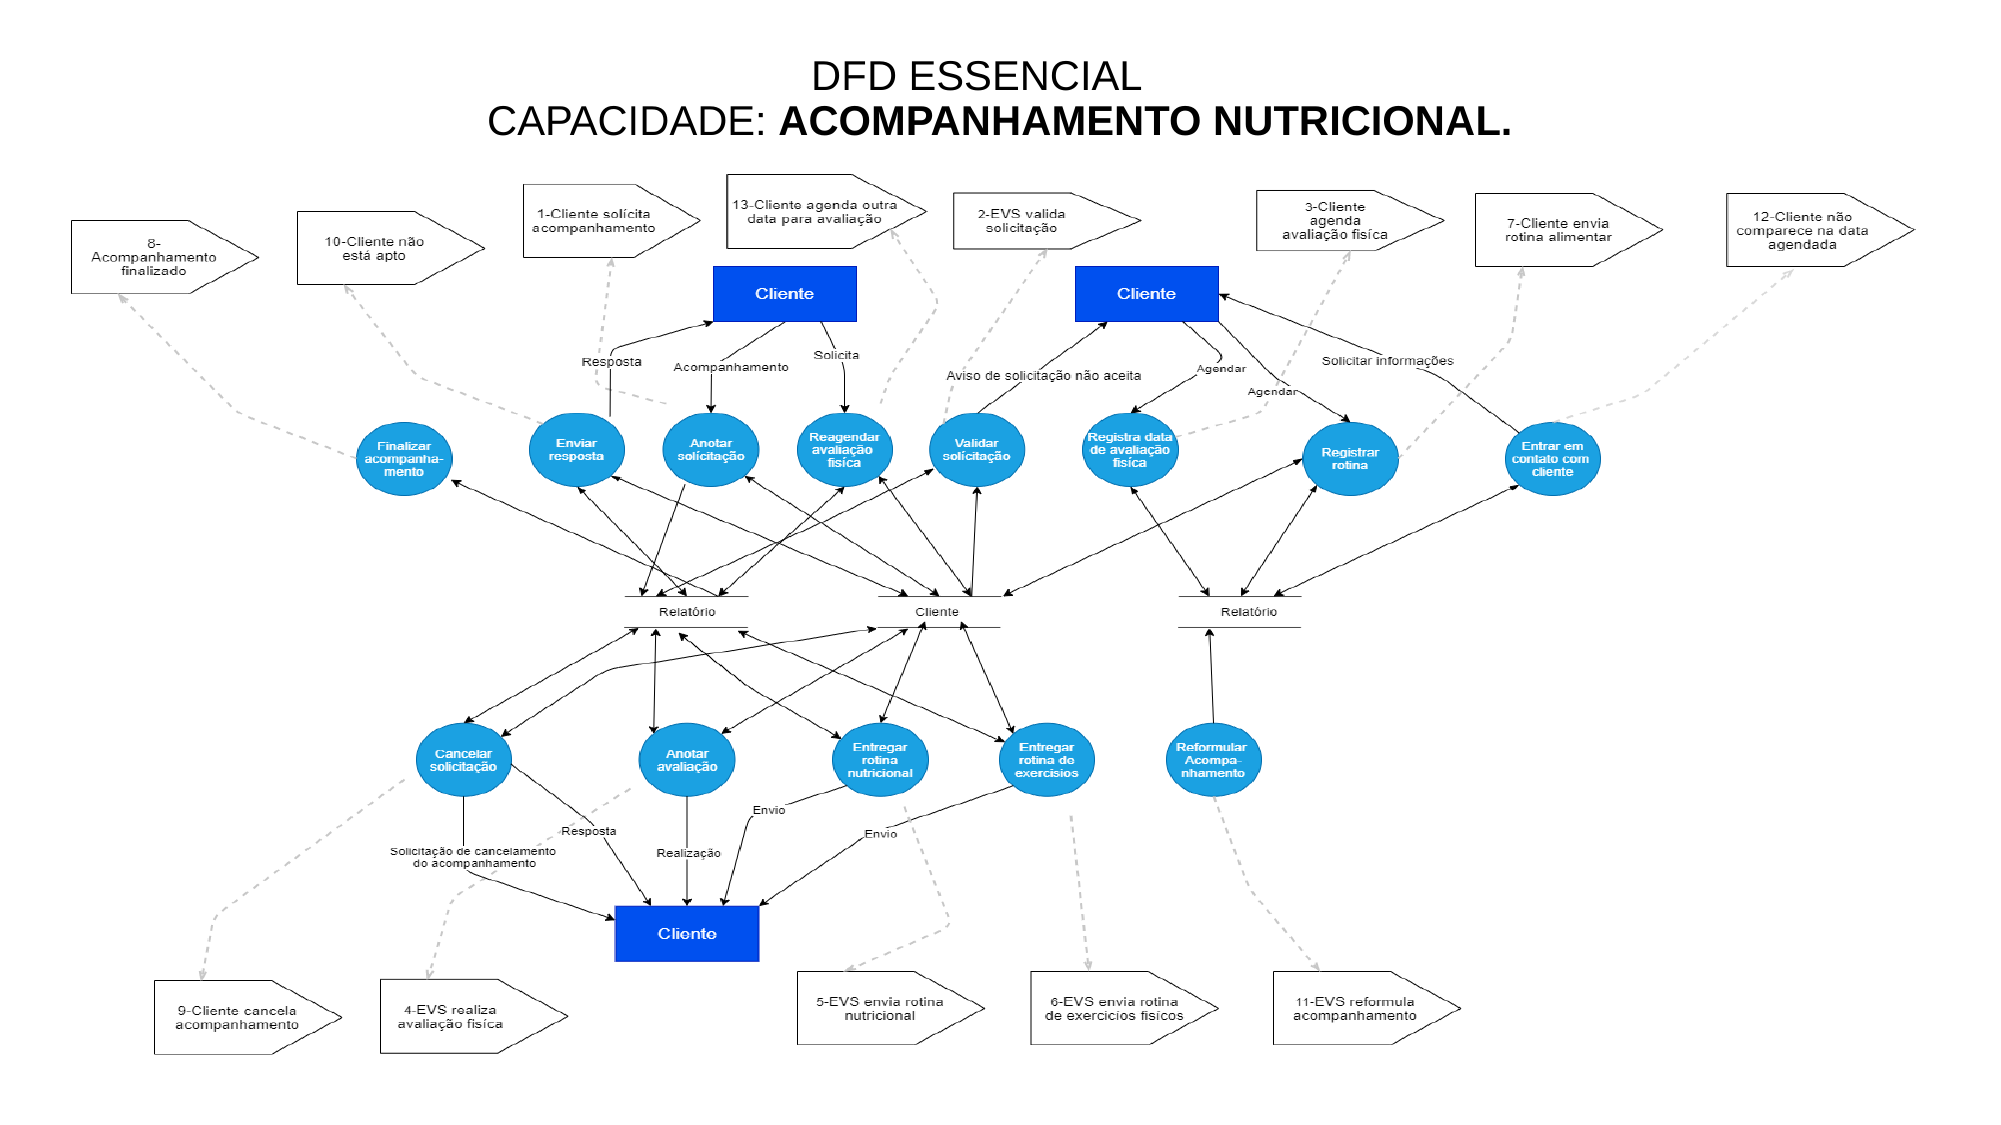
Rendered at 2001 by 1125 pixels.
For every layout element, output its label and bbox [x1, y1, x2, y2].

picture [71, 174, 1916, 1055]
text_box [467, 41, 1533, 152]
